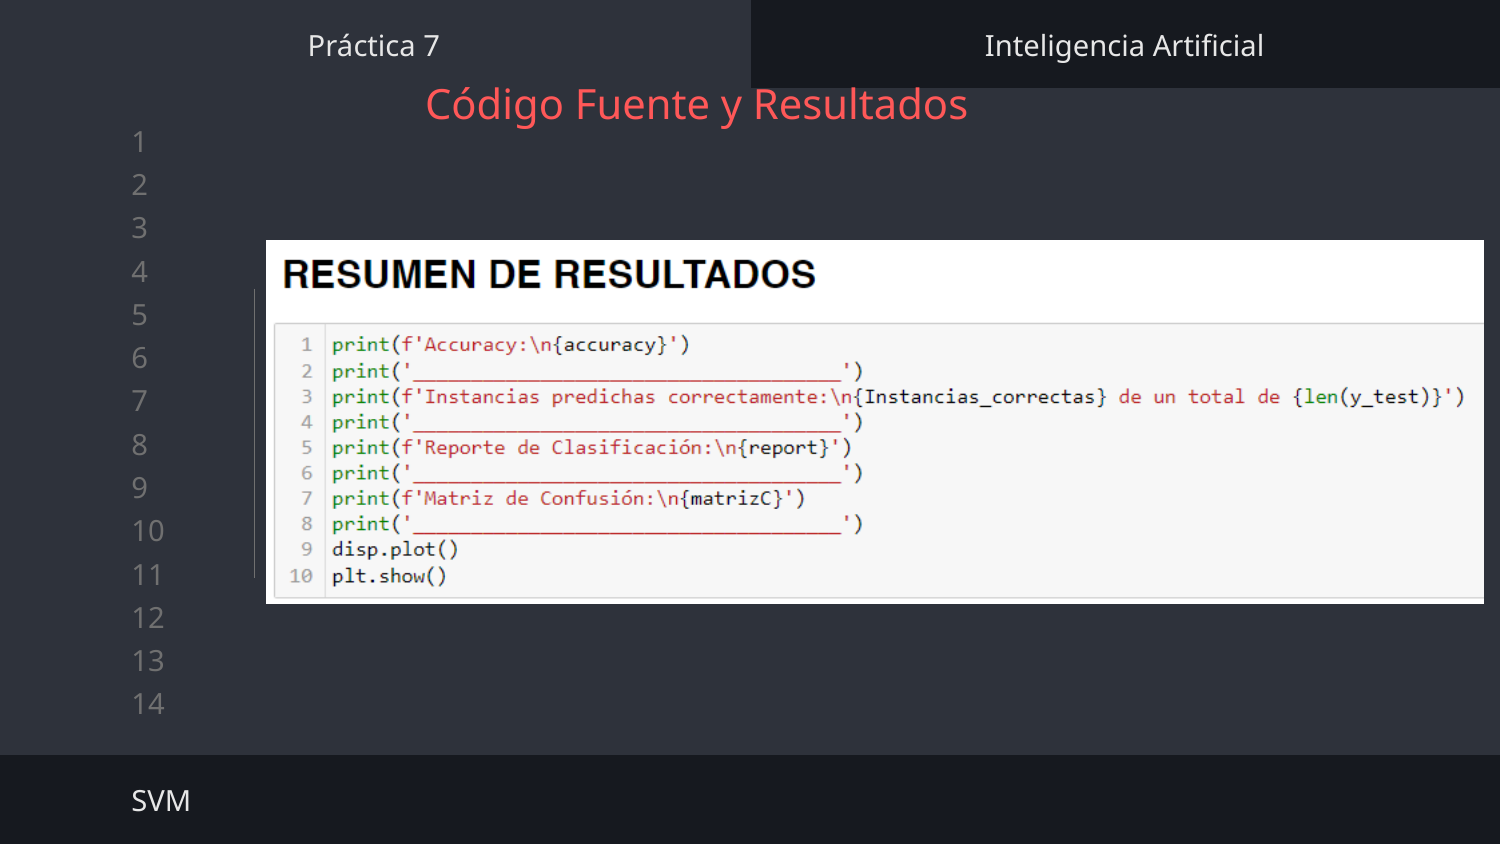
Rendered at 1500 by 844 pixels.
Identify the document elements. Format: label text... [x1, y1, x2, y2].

title Código Fuente y Resultados [409, 73, 1500, 133]
subtitle Inteligencia Artificial [750, 15, 1500, 74]
subtitle SVM [116, 770, 915, 829]
picture [266, 240, 1485, 604]
subtitle Práctica 7 [0, 15, 749, 74]
